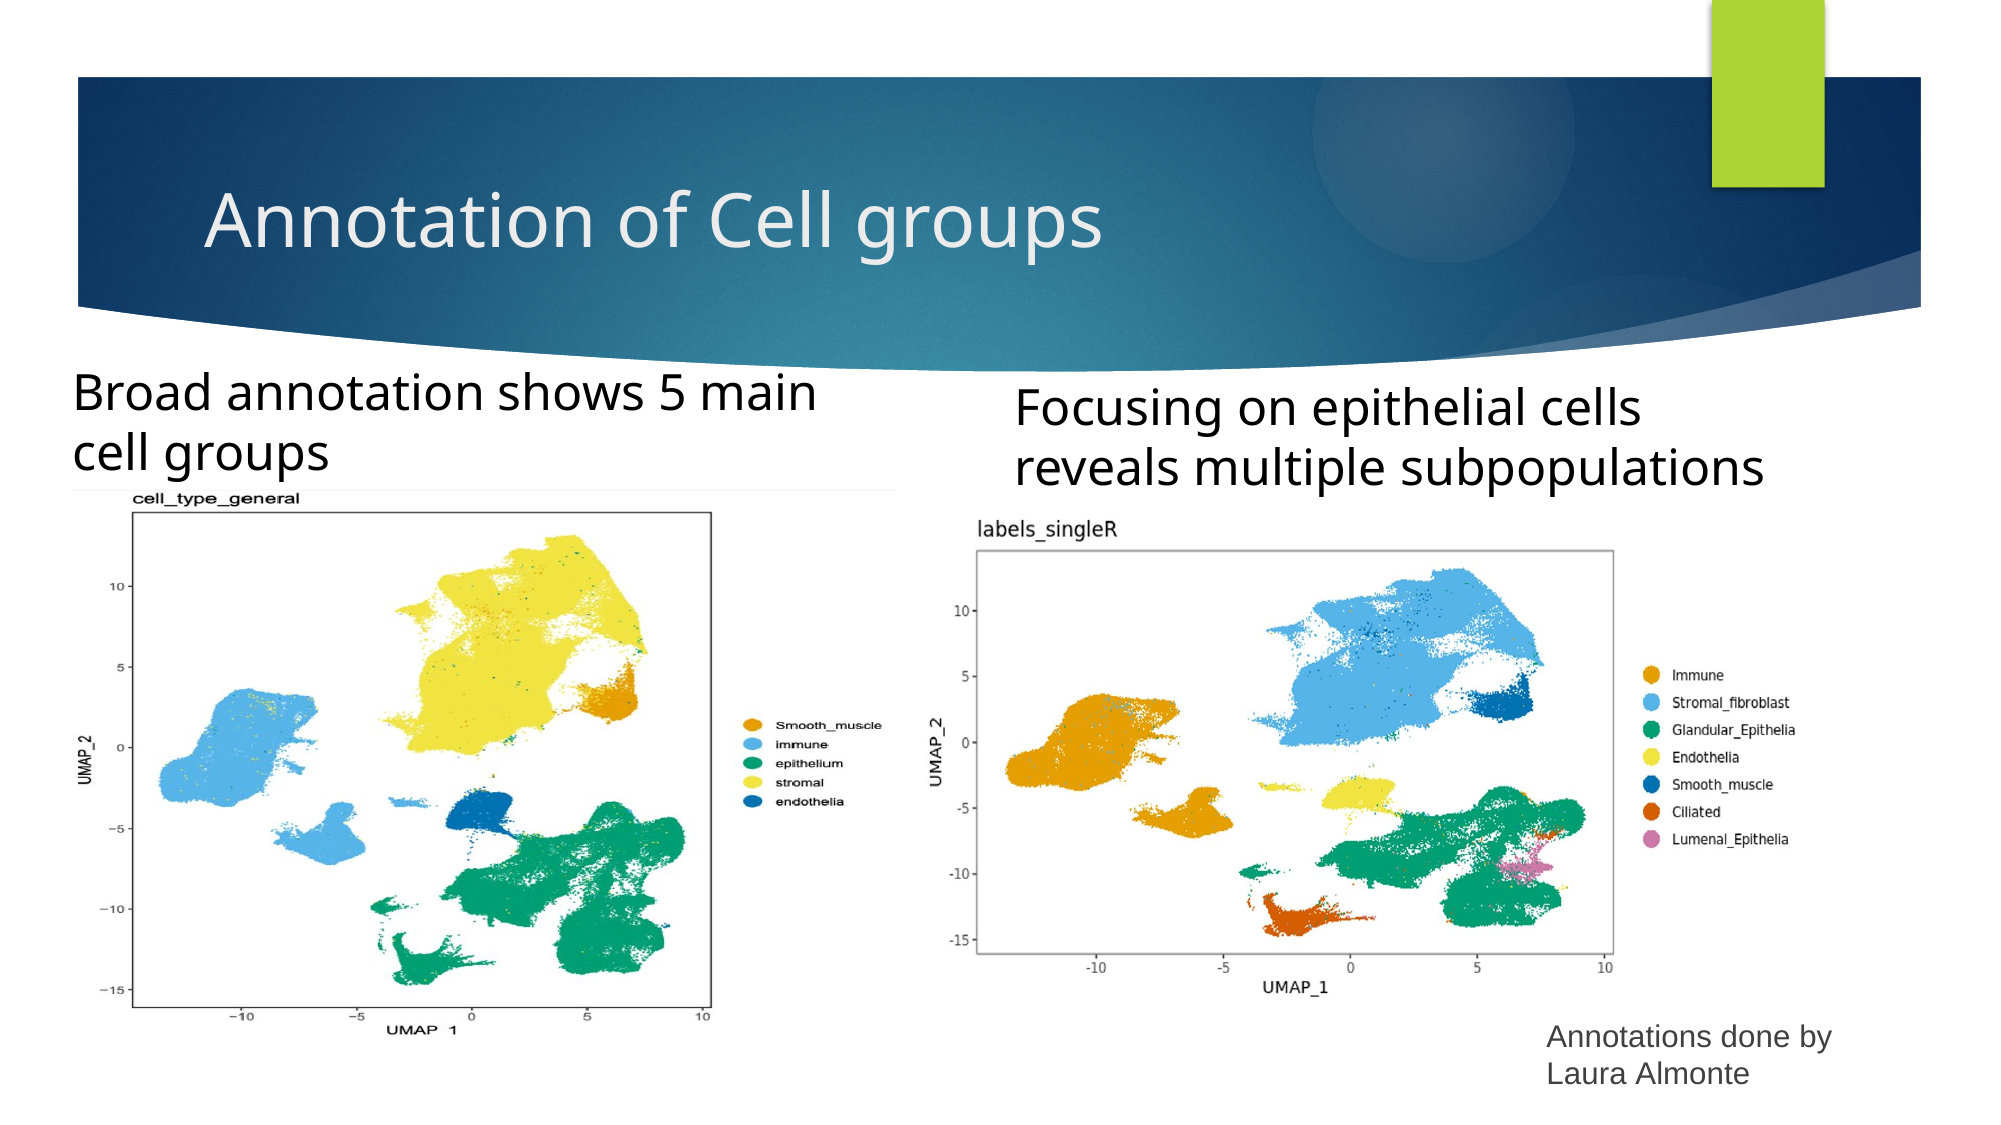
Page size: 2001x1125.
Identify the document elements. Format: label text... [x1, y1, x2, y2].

text_box Annotations done by Laura Almonte [1531, 1008, 1982, 1099]
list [72, 489, 898, 1035]
list Broad annotation shows 5 main cell groups [57, 349, 849, 489]
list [925, 516, 1811, 1001]
title Annotation of Cell groups [189, 159, 1627, 276]
list Focusing on epithelial cells reveals multiple subpopulations [999, 360, 1810, 503]
